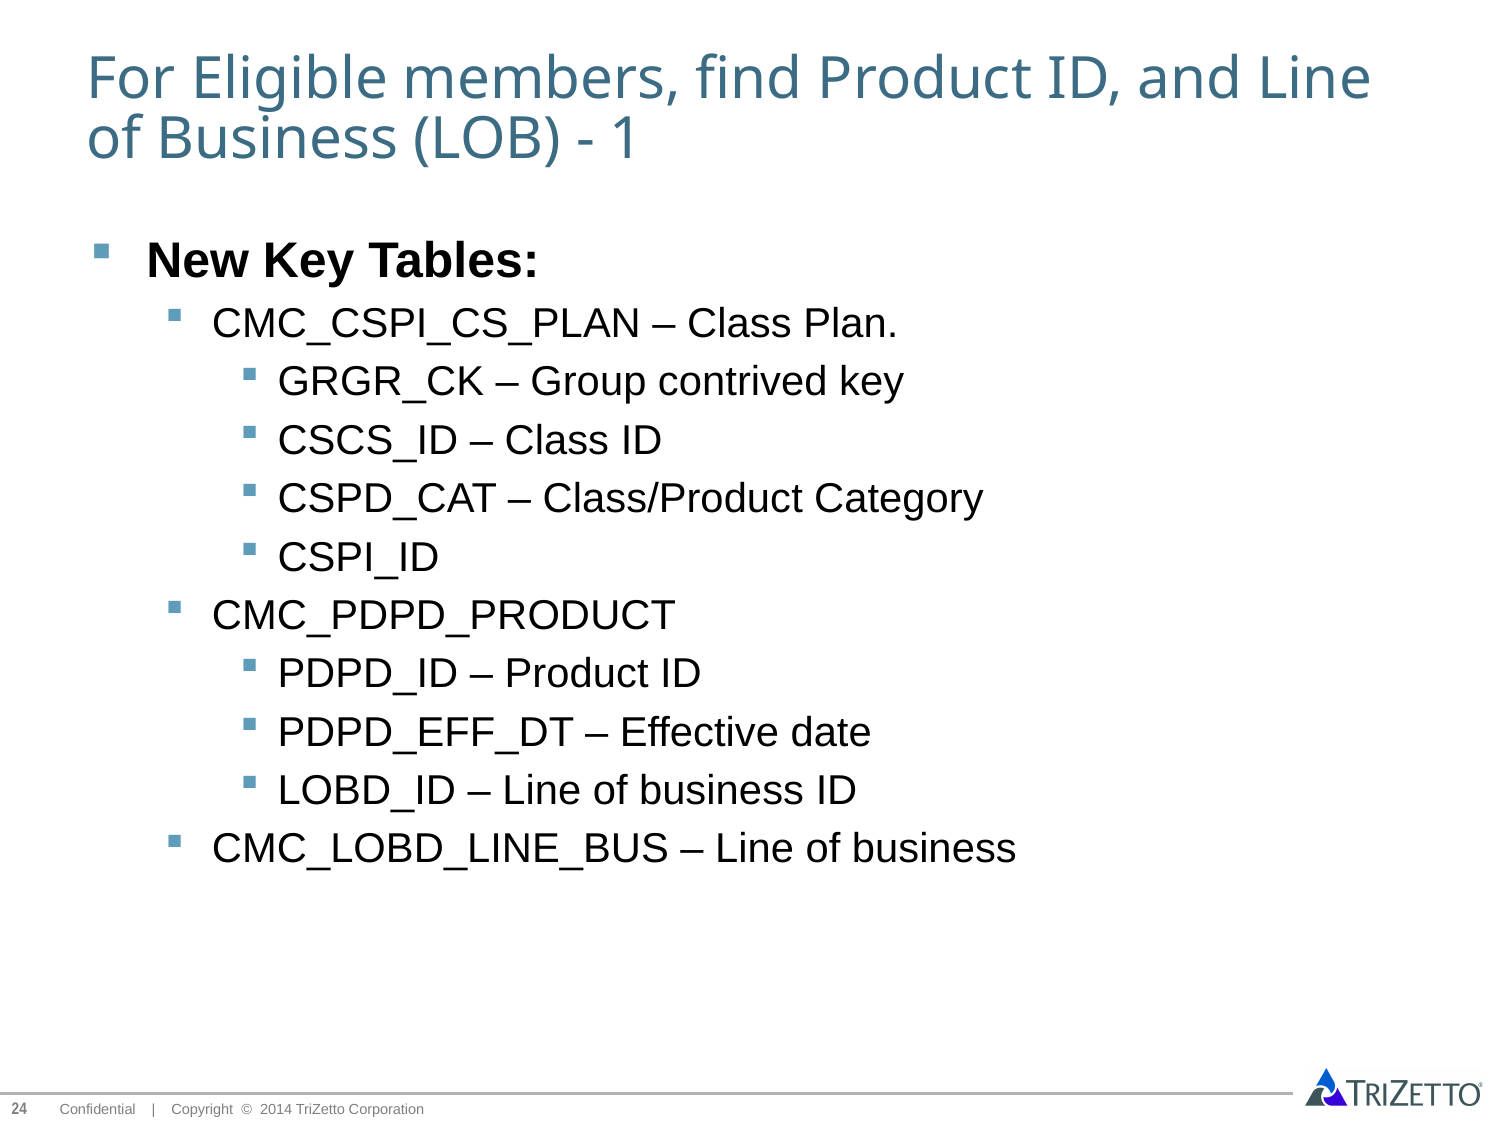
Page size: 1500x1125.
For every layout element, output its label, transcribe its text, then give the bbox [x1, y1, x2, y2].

list New Key Tables: CMC_CSPI_CS_PLAN – Class Plan. GRGR_CK – Group contrived key CSCS_ID – Class ID CSPD_CAT – Class/Product Category CSPI_ID CMC_PDPD_PRODUCT PDPD_ID – Product ID PDPD_EFF_DT – Effective date LOBD_ID – Line of business ID CMC_LOBD_LINE_BUS – Line of business [74, 219, 1426, 988]
picture [1305, 1068, 1483, 1106]
title For Eligible members, find Product ID, and Line of Business (LOB) - 1 [71, 44, 1430, 176]
